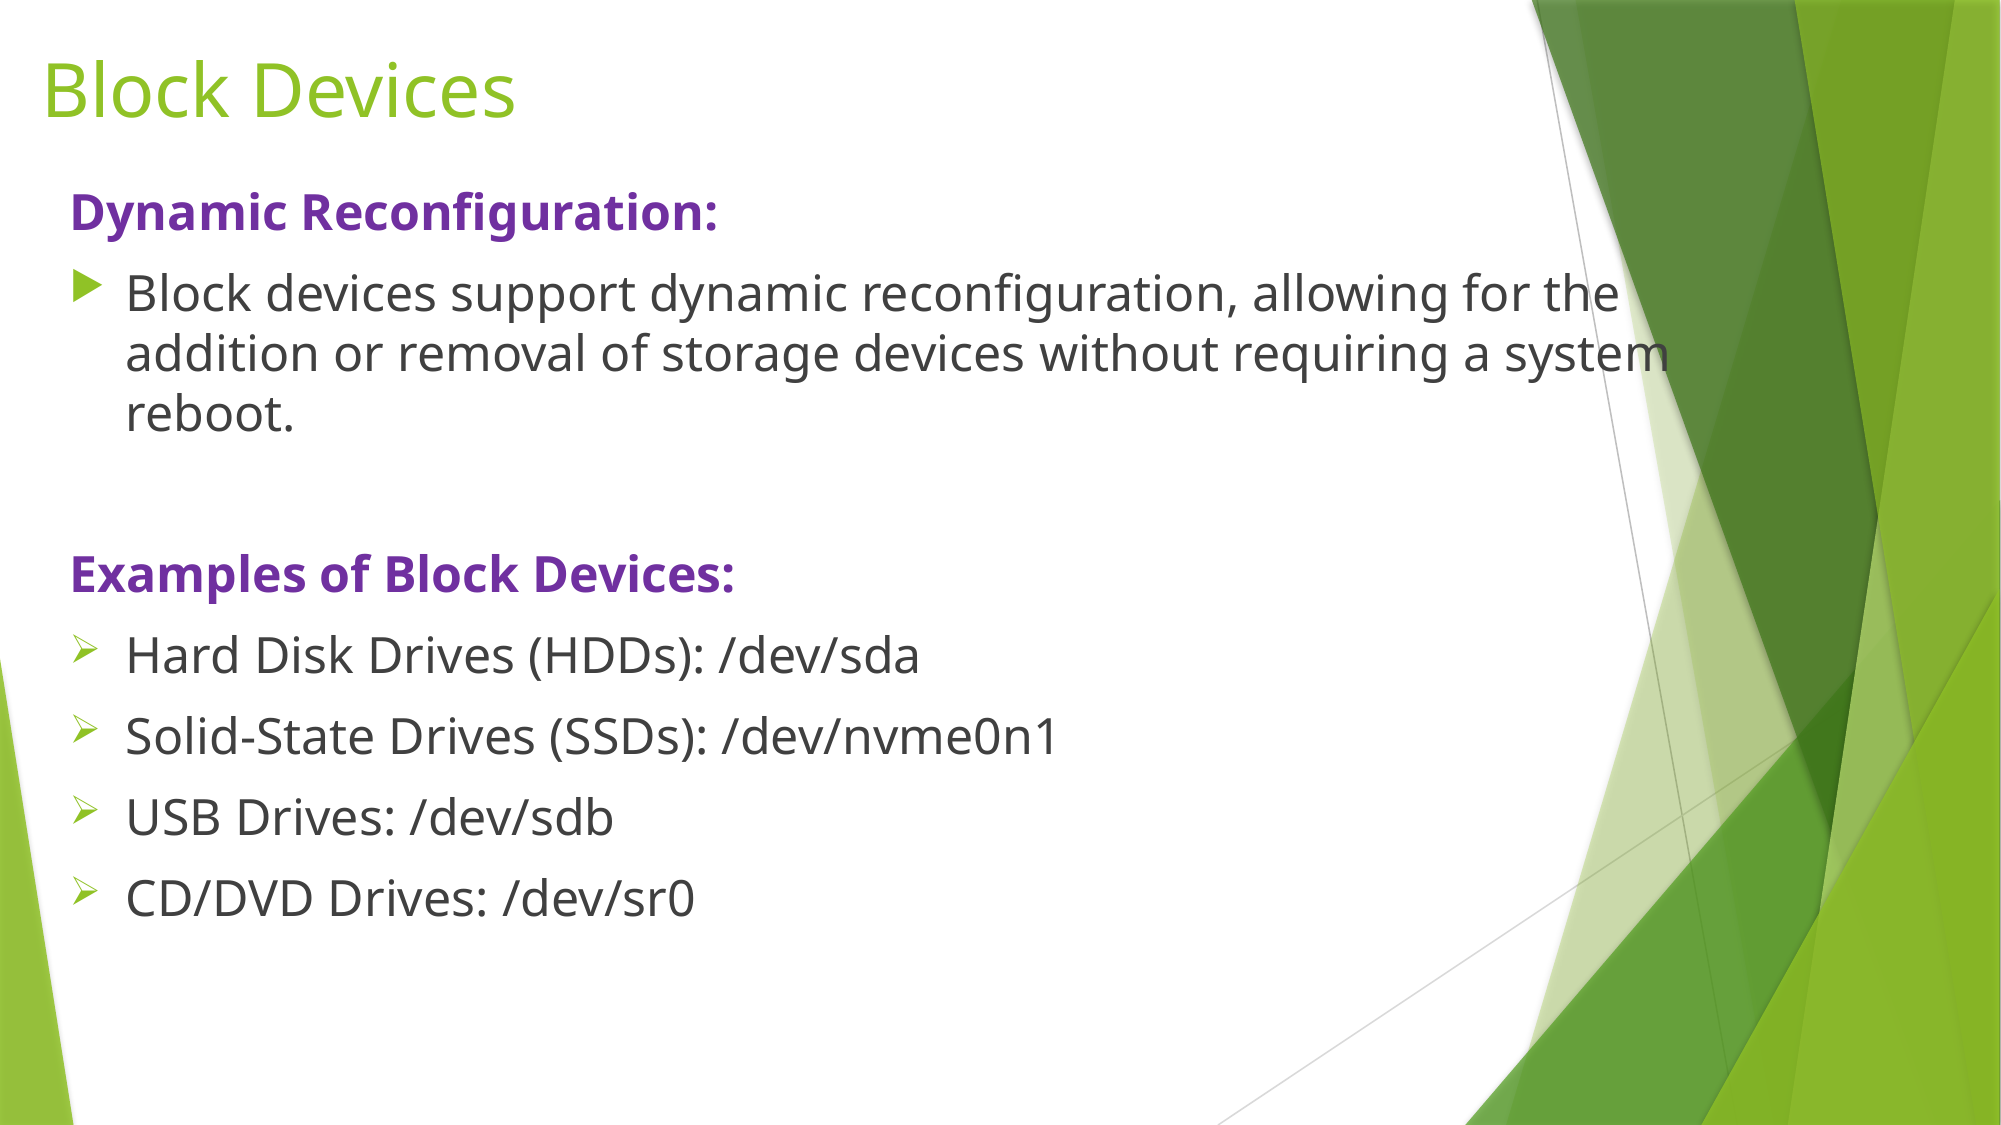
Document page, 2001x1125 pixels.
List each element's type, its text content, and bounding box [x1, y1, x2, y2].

list Dynamic Reconfiguration: Block devices support dynamic reconfiguration, allowing for the addition or removal of storage devices without requiring a system reboot. Examples of Block Devices: Hard Disk Drives (HDDs): /dev/sda Solid-State Drives (SSDs): /dev/nvme0n1 USB Drives: /dev/sdb CD/DVD Drives: /dev/sr0 [54, 172, 1767, 1068]
title Block Devices [26, 34, 1437, 152]
